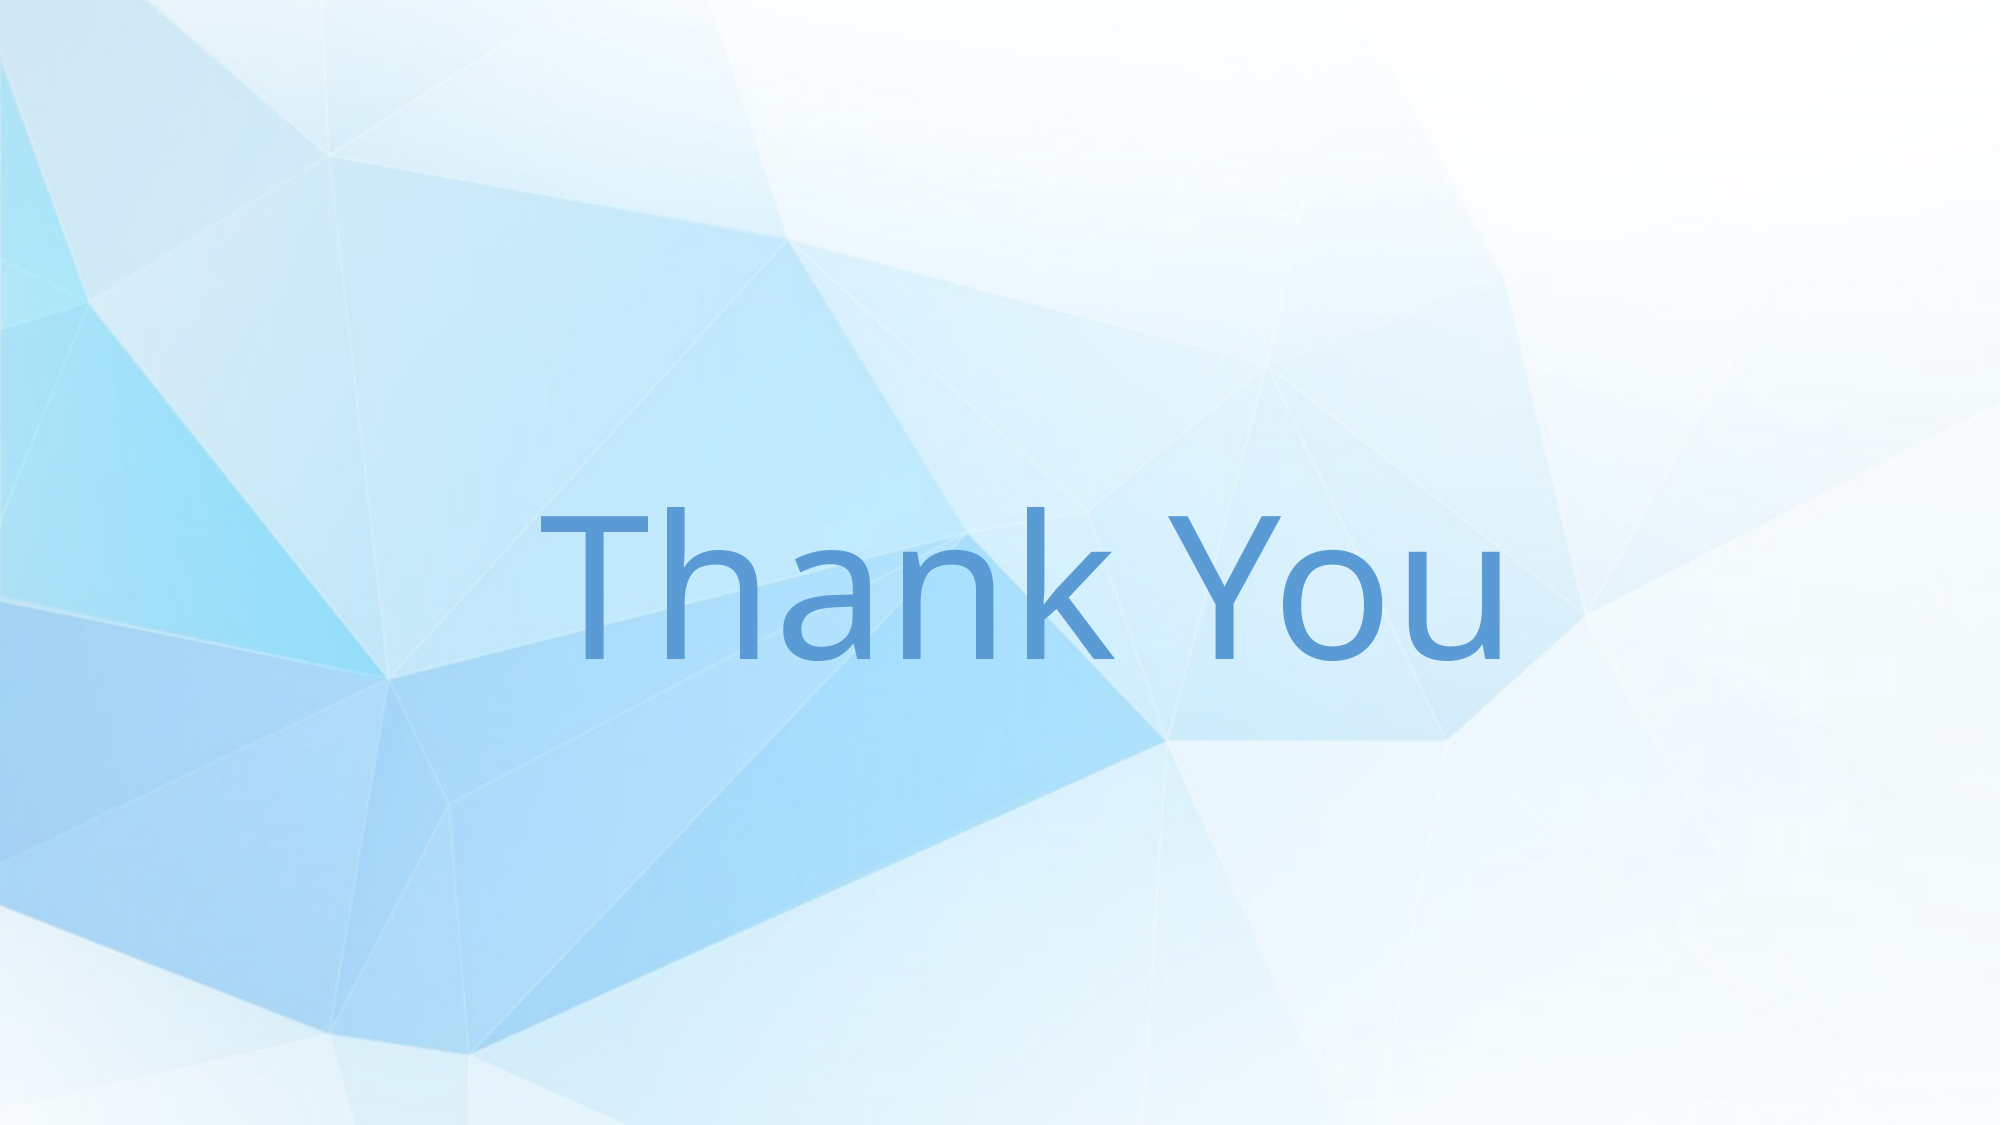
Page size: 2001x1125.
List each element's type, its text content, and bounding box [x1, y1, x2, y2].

text_box Thank You [406, 452, 1650, 707]
picture [0, 0, 2000, 1125]
